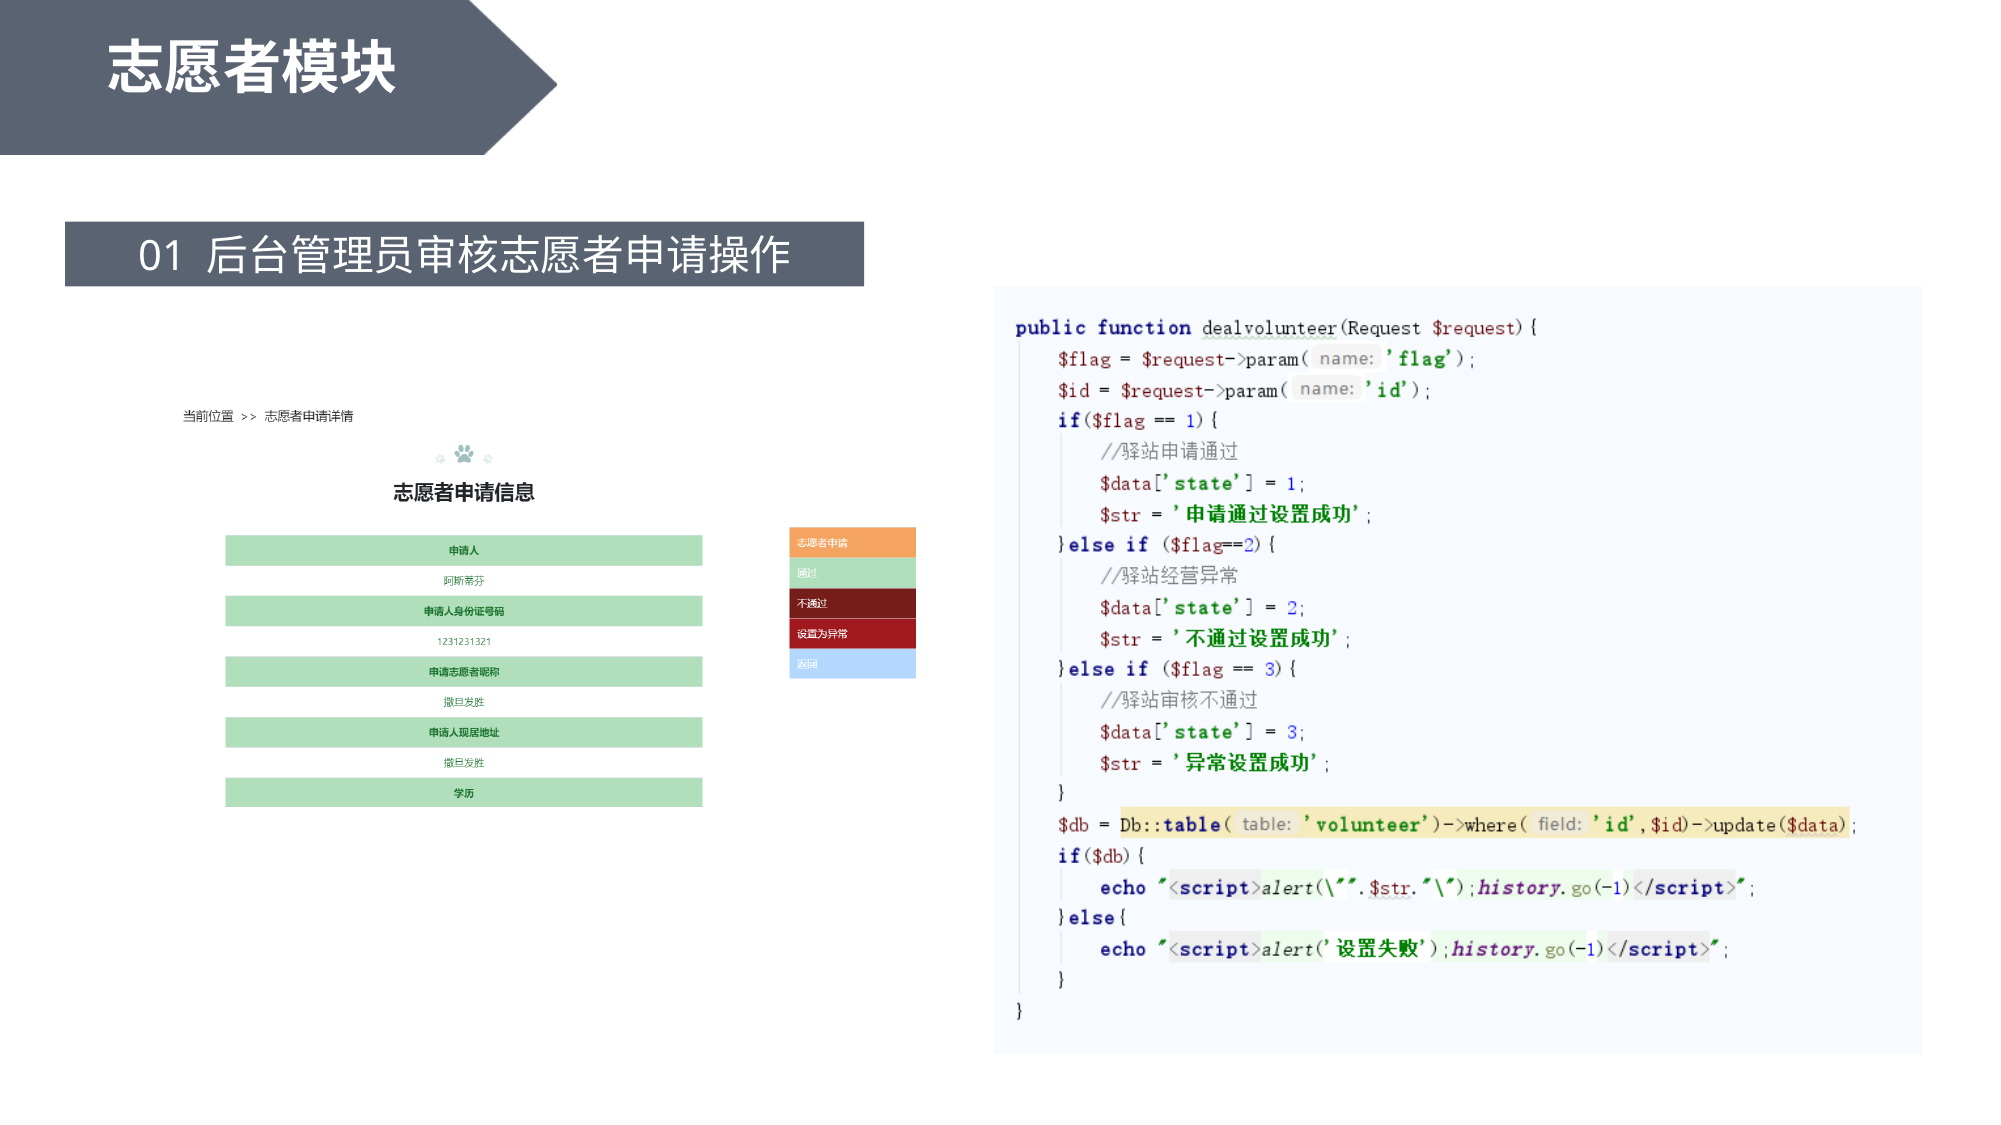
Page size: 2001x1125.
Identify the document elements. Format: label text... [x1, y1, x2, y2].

text_box 01 后台管理员审核志愿者申请操作 [65, 221, 865, 287]
picture [0, 0, 558, 155]
picture [171, 405, 938, 807]
picture [994, 286, 1923, 1054]
